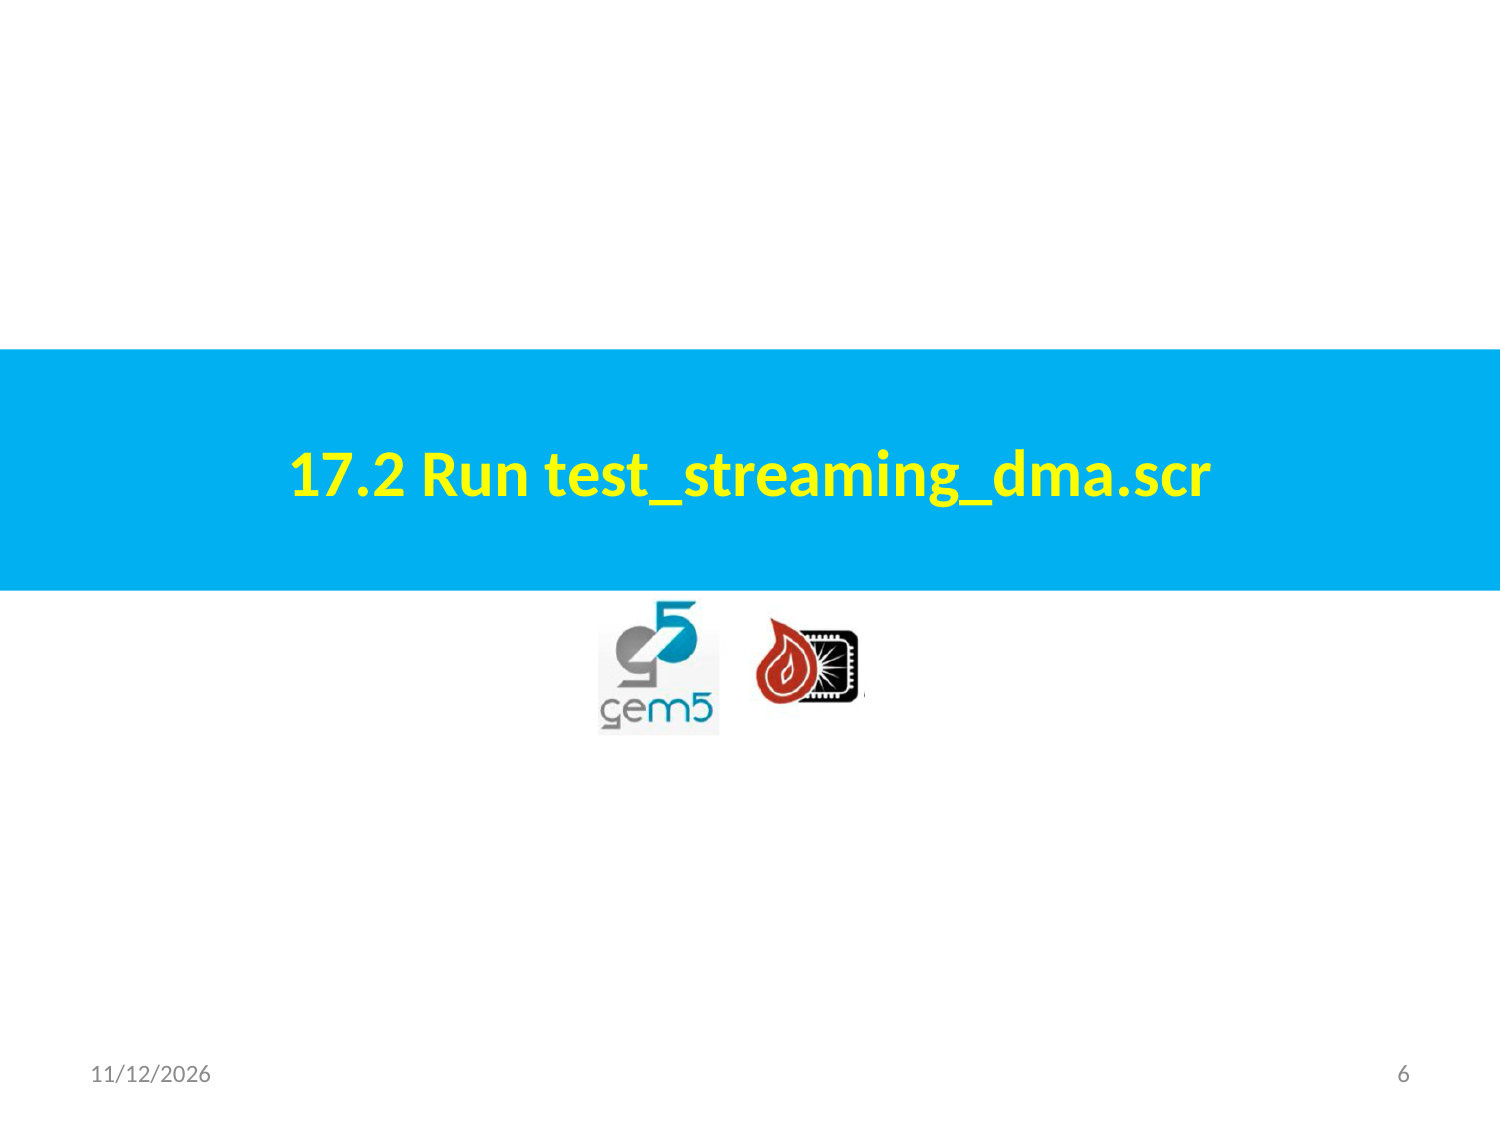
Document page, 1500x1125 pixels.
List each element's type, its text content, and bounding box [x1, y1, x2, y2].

picture [598, 598, 866, 749]
slide_number 6 [1074, 1042, 1425, 1103]
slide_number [75, 1042, 425, 1103]
title 17.2 Run test_streaming_dma.scr [0, 349, 1500, 591]
